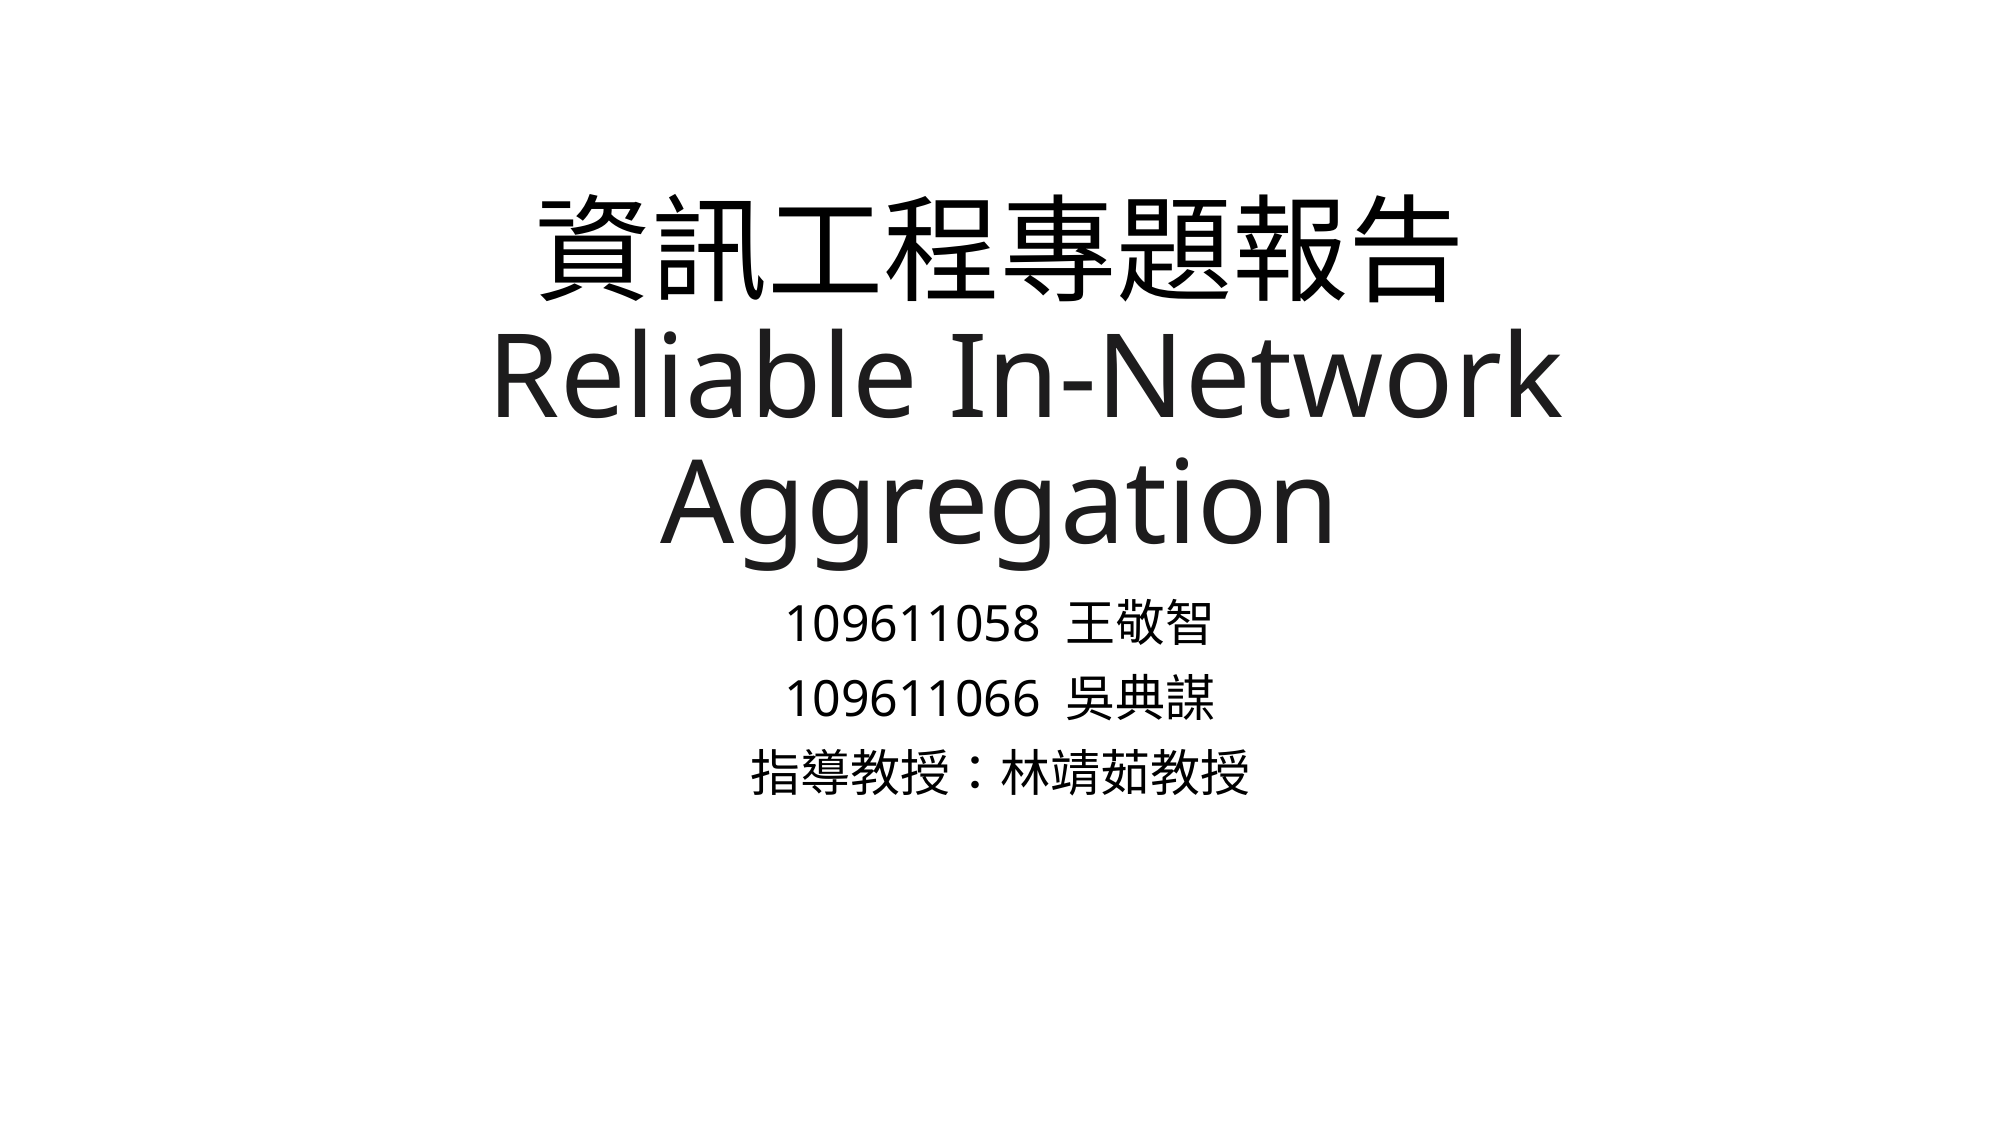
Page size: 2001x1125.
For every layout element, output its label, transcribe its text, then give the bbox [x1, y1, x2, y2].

title 資訊工程專題報告 Reliable In-Network Aggregation [249, 184, 1750, 576]
subtitle 109611058 王敬智 109611066 吳典謀 指導教授：林靖茹教授 [249, 590, 1750, 863]
